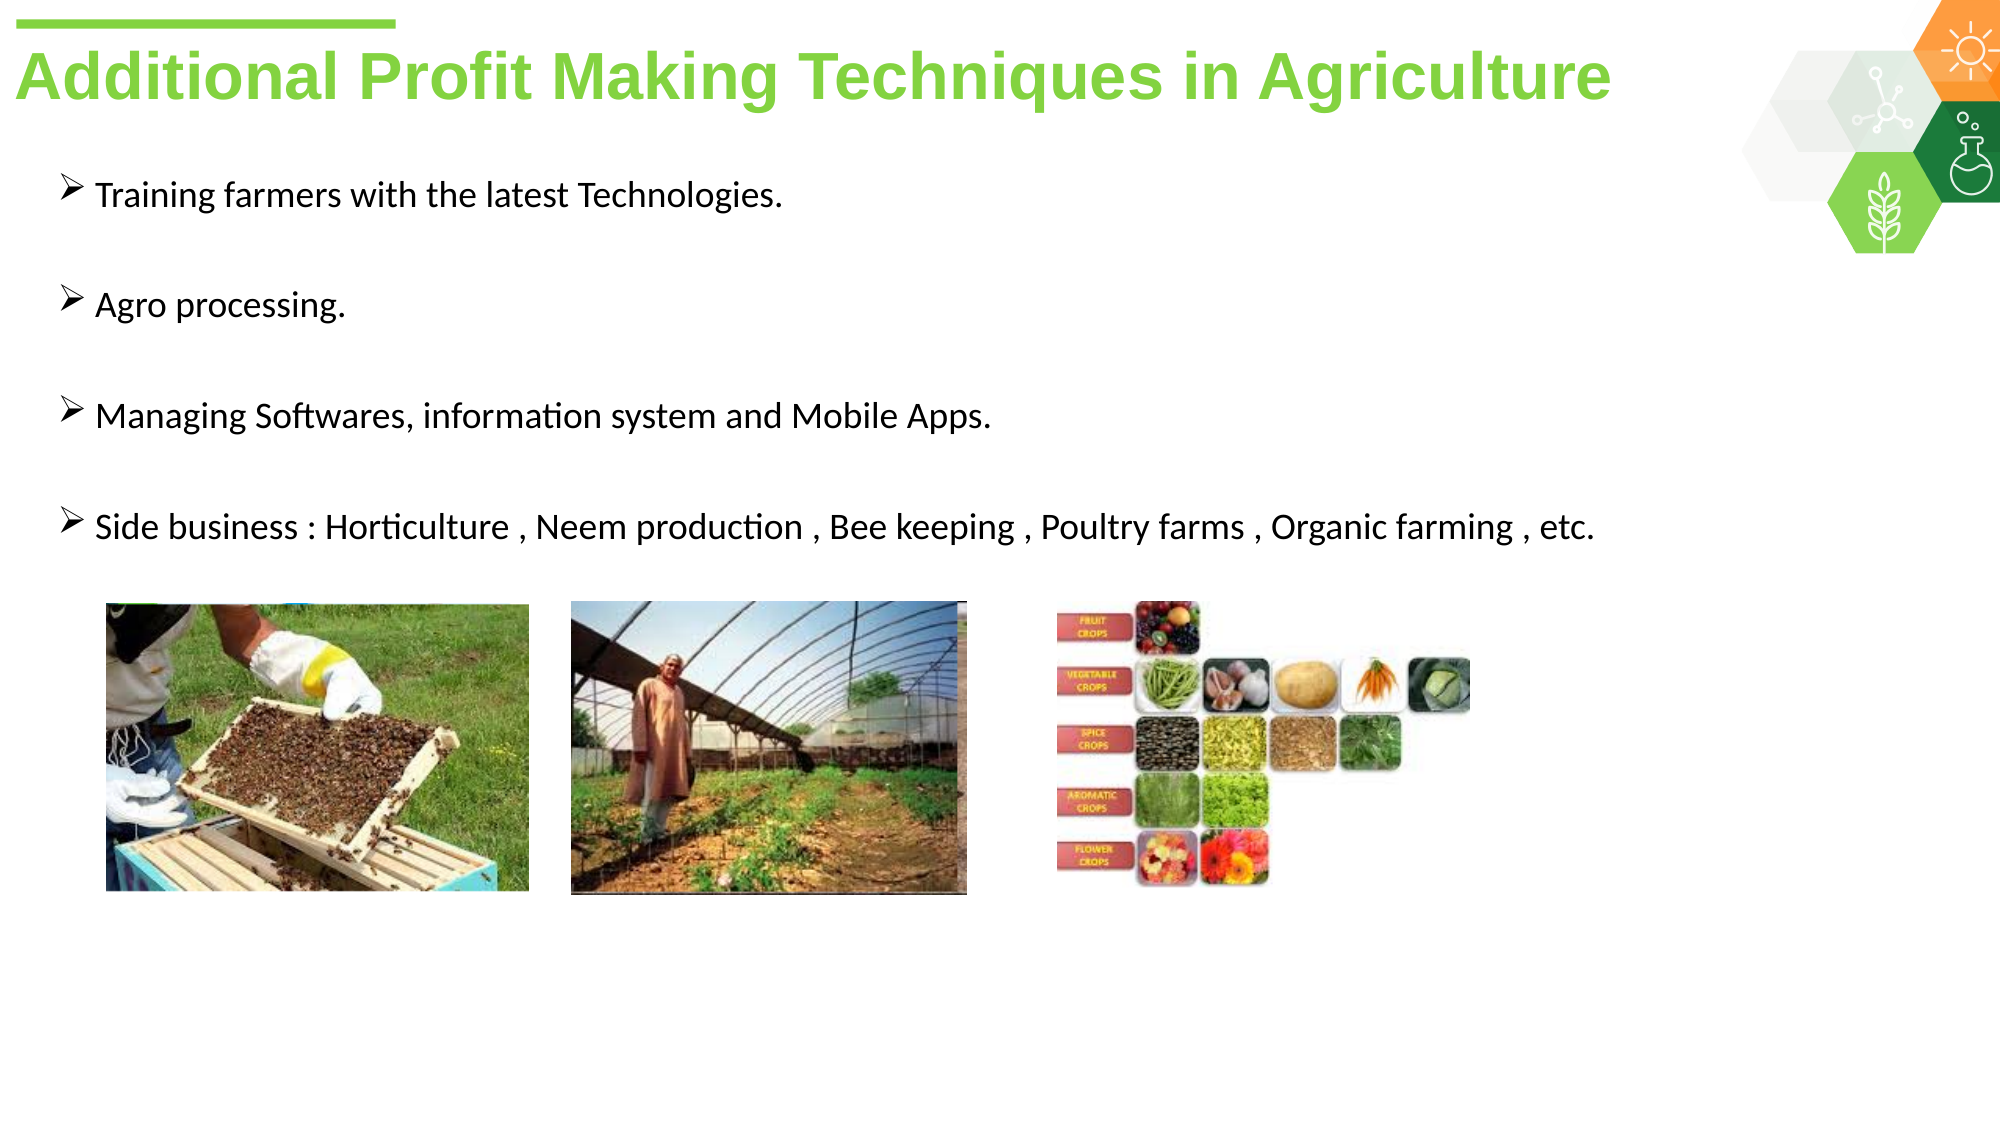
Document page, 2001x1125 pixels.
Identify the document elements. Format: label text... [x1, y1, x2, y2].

text_box Training farmers with the latest Technologies. Agro processing. Managing Softwares, information system and Mobile Apps. Side business : Horticulture , Neem production , Bee keeping , Poultry farms , Organic farming , etc. [42, 116, 2000, 831]
text_box Additional Profit Making Techniques in Agriculture [0, 25, 1741, 121]
text_box [15, 18, 397, 30]
picture [1057, 601, 1470, 889]
picture [571, 601, 967, 895]
picture [106, 603, 529, 893]
picture [1741, 0, 2000, 256]
